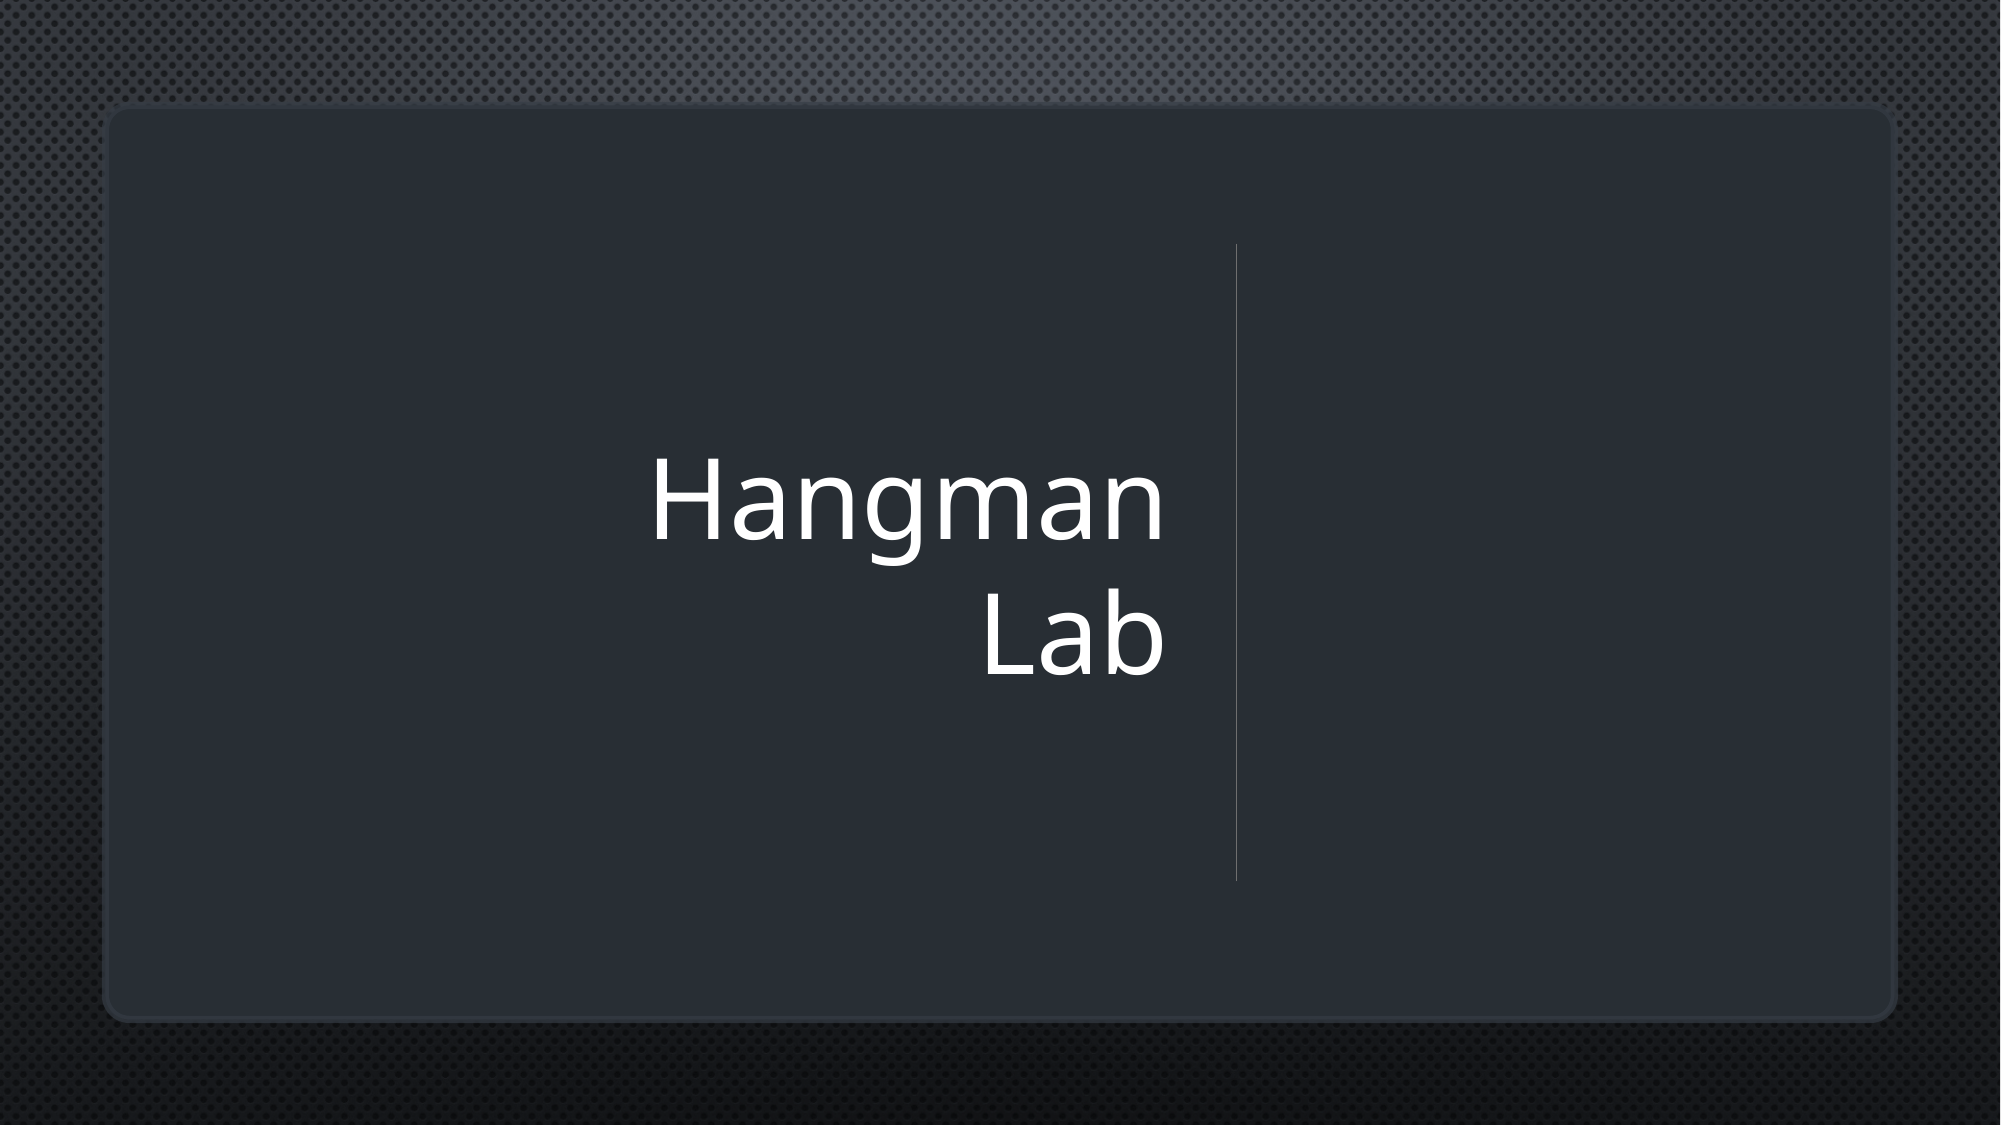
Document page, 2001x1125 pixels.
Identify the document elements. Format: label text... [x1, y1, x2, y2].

title Hangman Lab [187, 158, 1184, 966]
text_box [103, 103, 1896, 1021]
